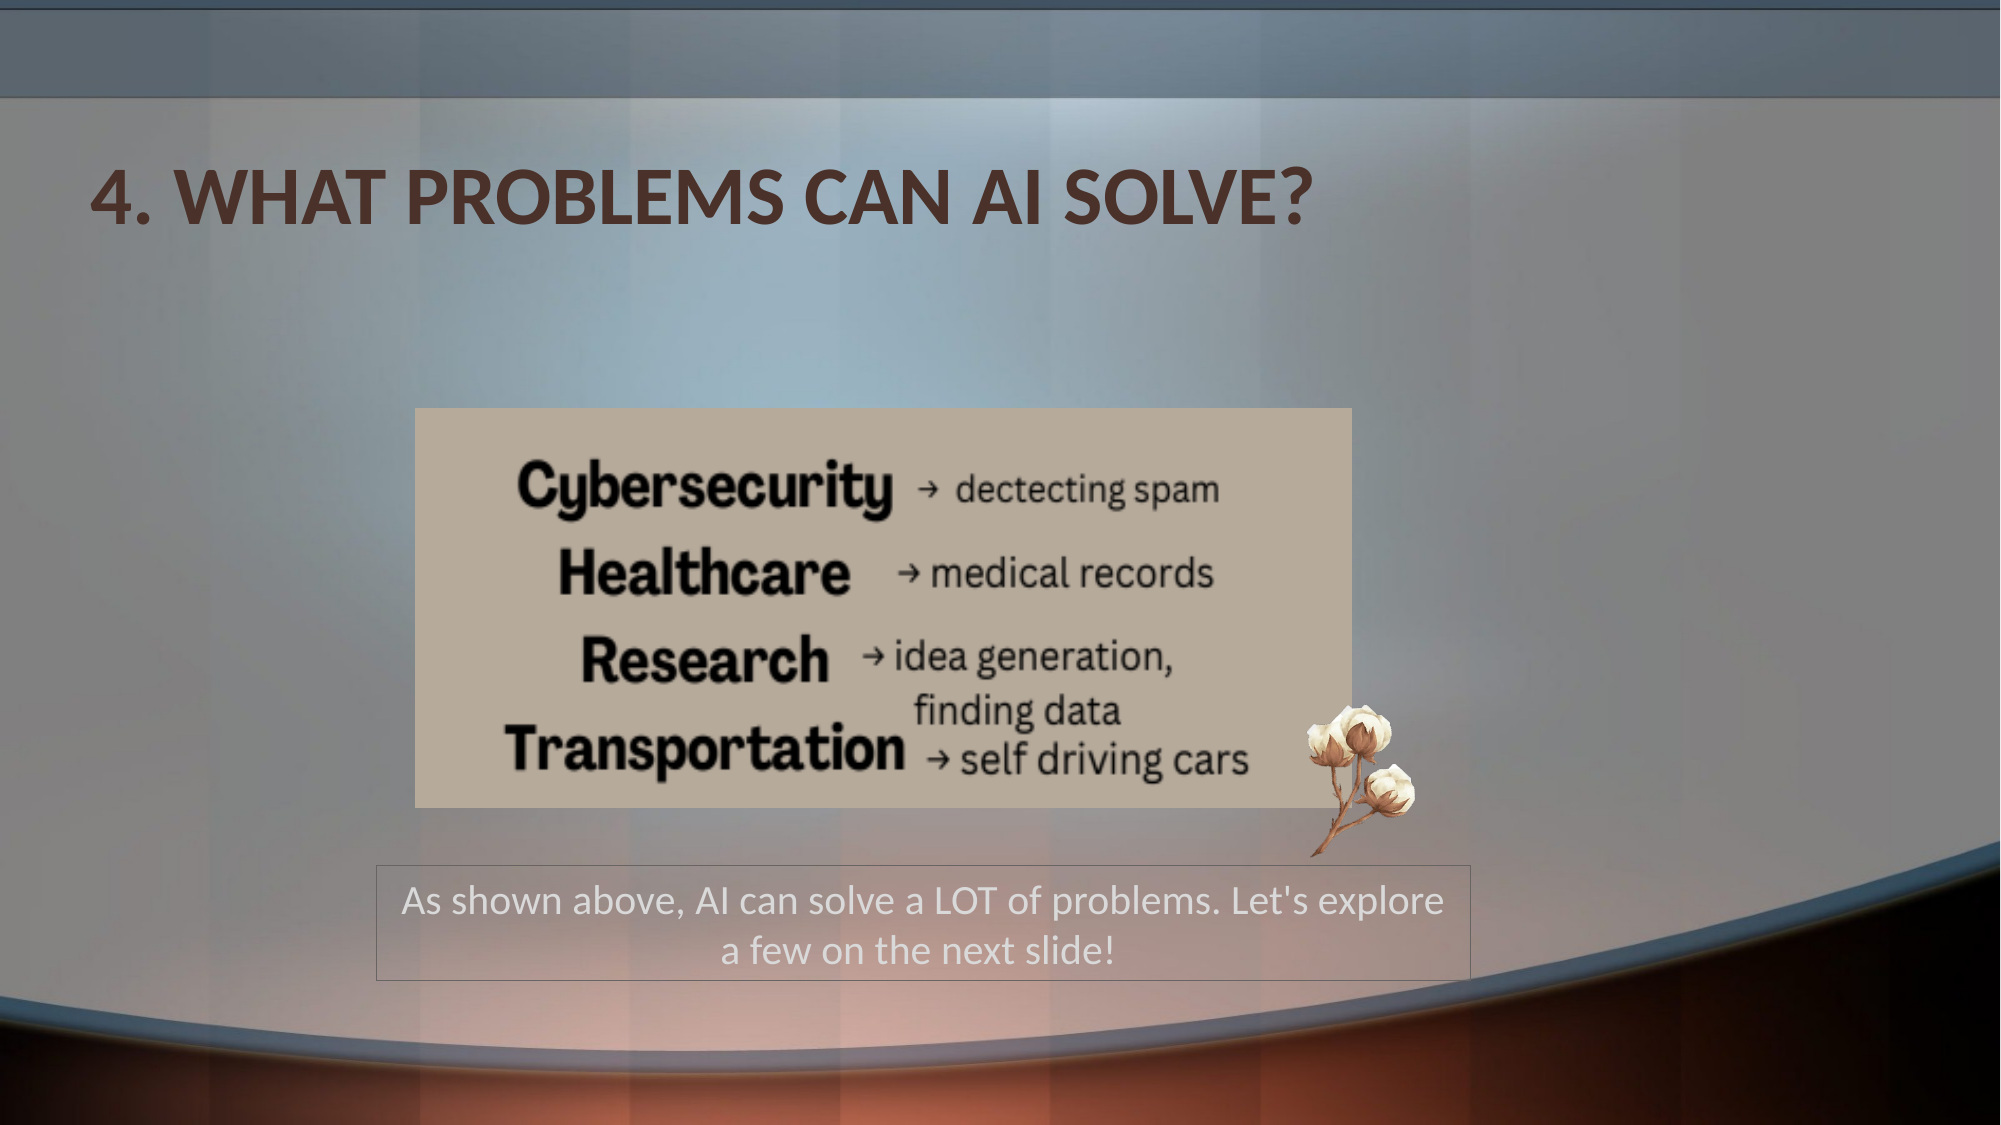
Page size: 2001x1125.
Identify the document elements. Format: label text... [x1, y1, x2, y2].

picture [0, 0, 2001, 1125]
title 4. WHAT PROBLEMS CAN AI SOLVE? [75, 104, 1732, 294]
text_box As shown above, AI can solve a LOT of problems. Let's explore a few on the next slide! [376, 865, 1471, 981]
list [415, 408, 1352, 809]
